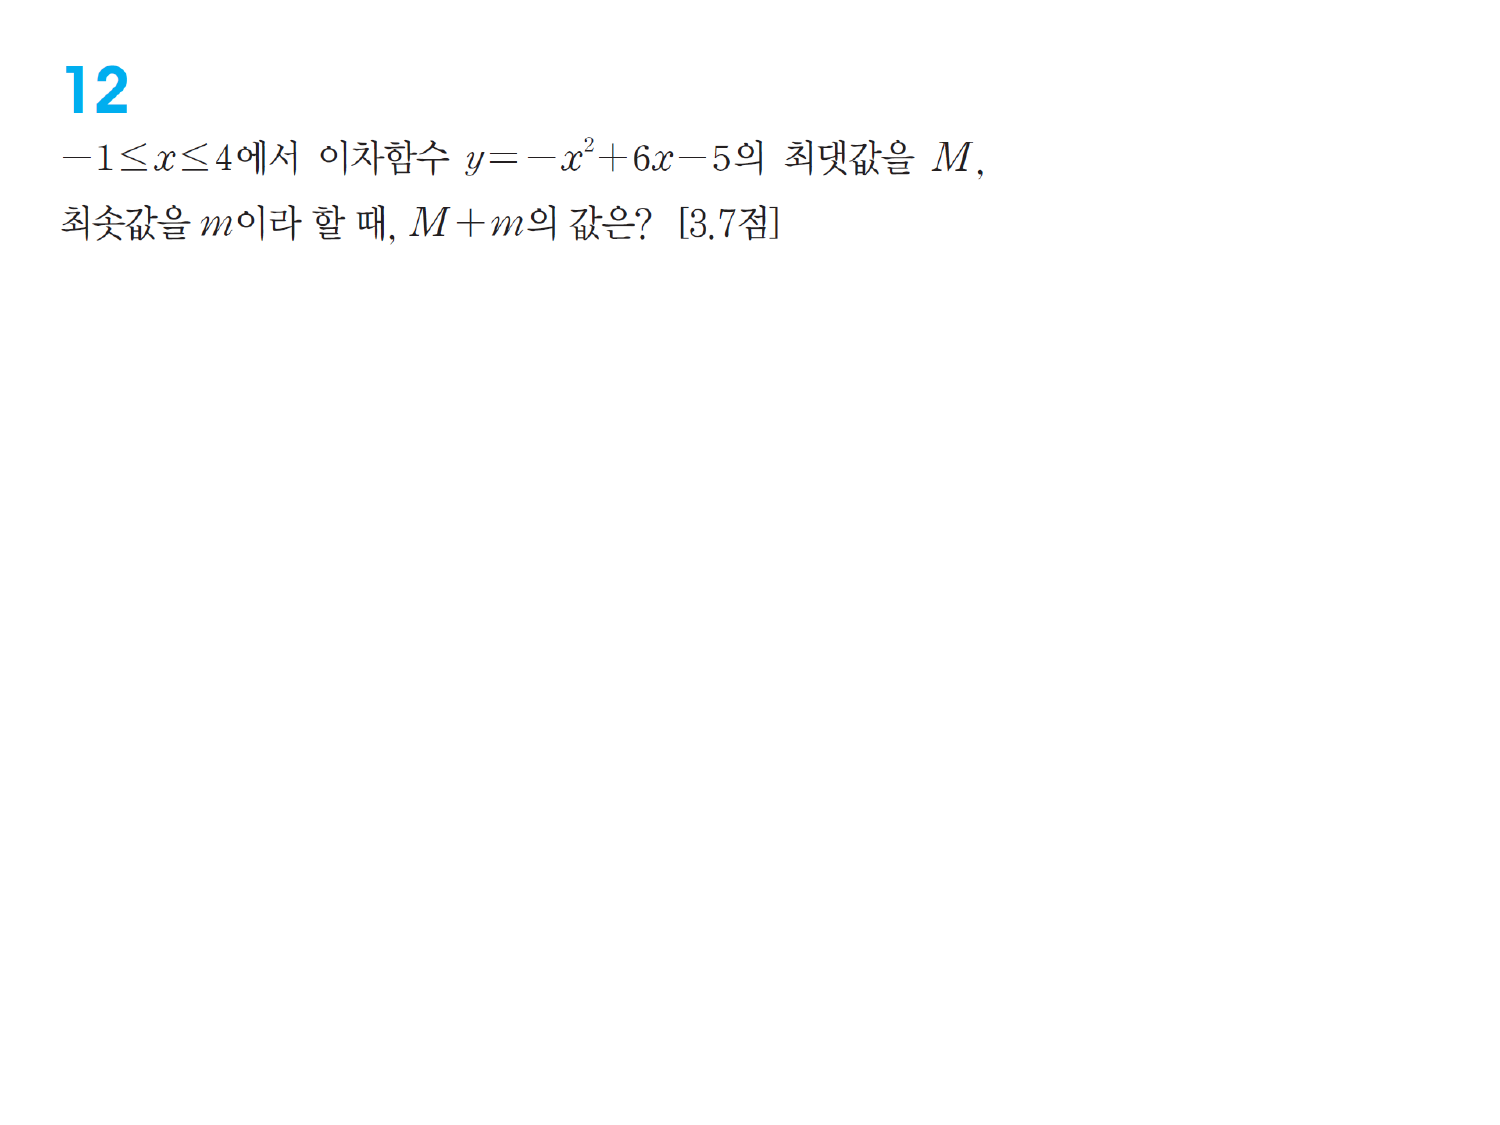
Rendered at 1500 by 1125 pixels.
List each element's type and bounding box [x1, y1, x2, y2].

picture [58, 58, 996, 250]
